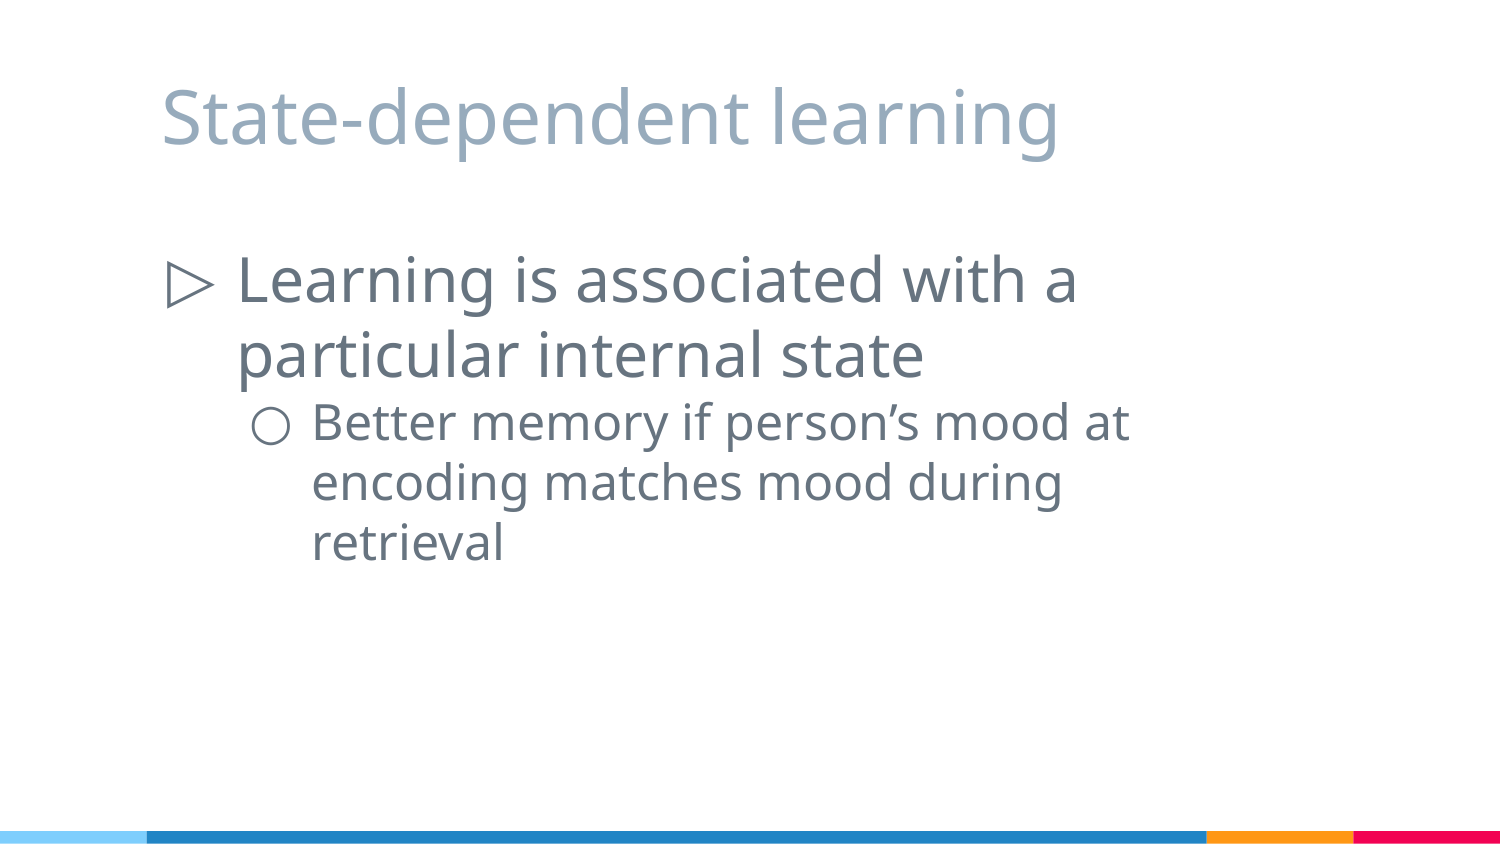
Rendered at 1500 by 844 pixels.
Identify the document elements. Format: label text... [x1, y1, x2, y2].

title State-dependent learning [146, 33, 1207, 175]
list Learning is associated with a particular internal state Better memory if person’s mood at encoding matches mood during retrieval [146, 225, 1207, 809]
